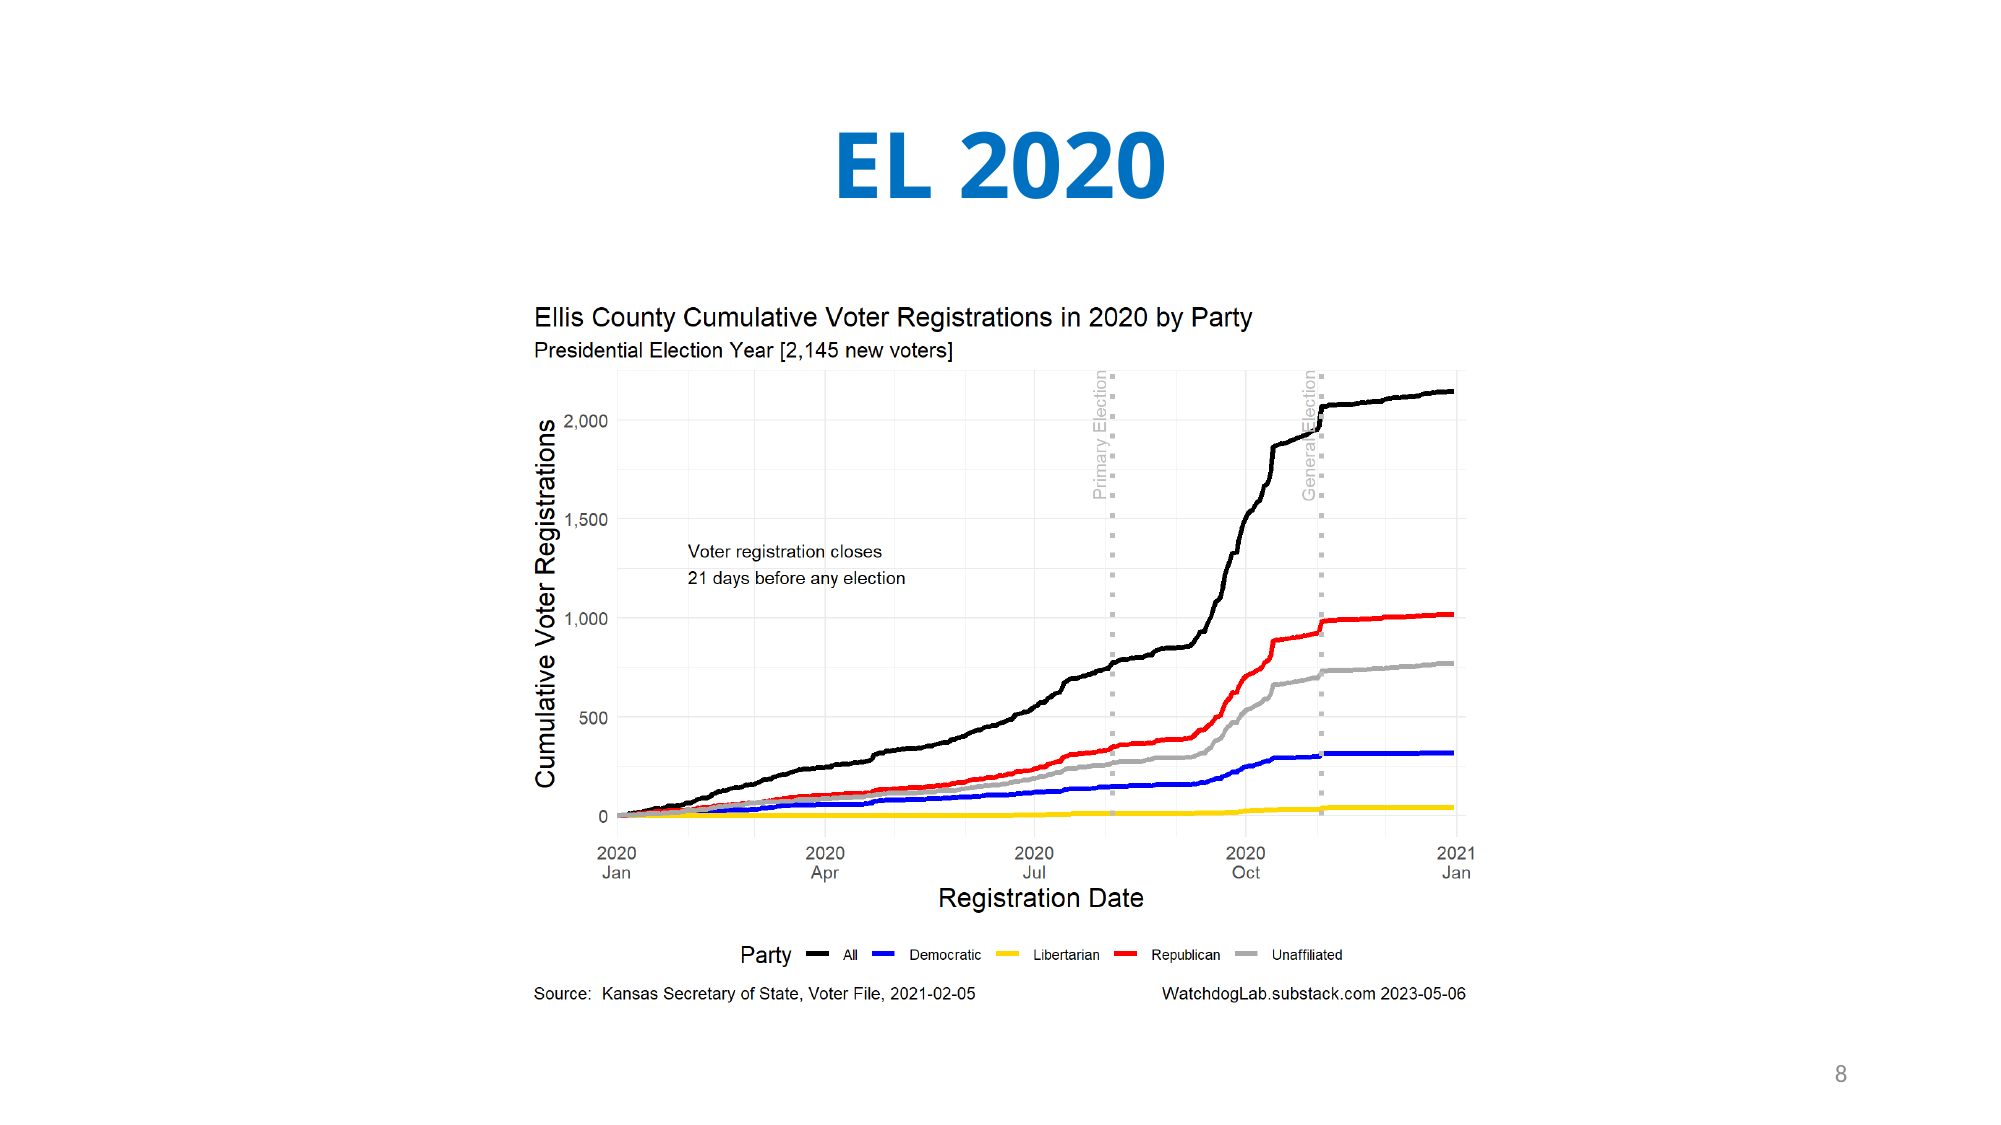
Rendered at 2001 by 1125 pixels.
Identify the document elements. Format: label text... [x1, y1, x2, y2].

picture [524, 297, 1475, 1011]
slide_number ‹#› [1412, 1042, 1863, 1103]
title EL 2020 [137, 59, 1863, 278]
